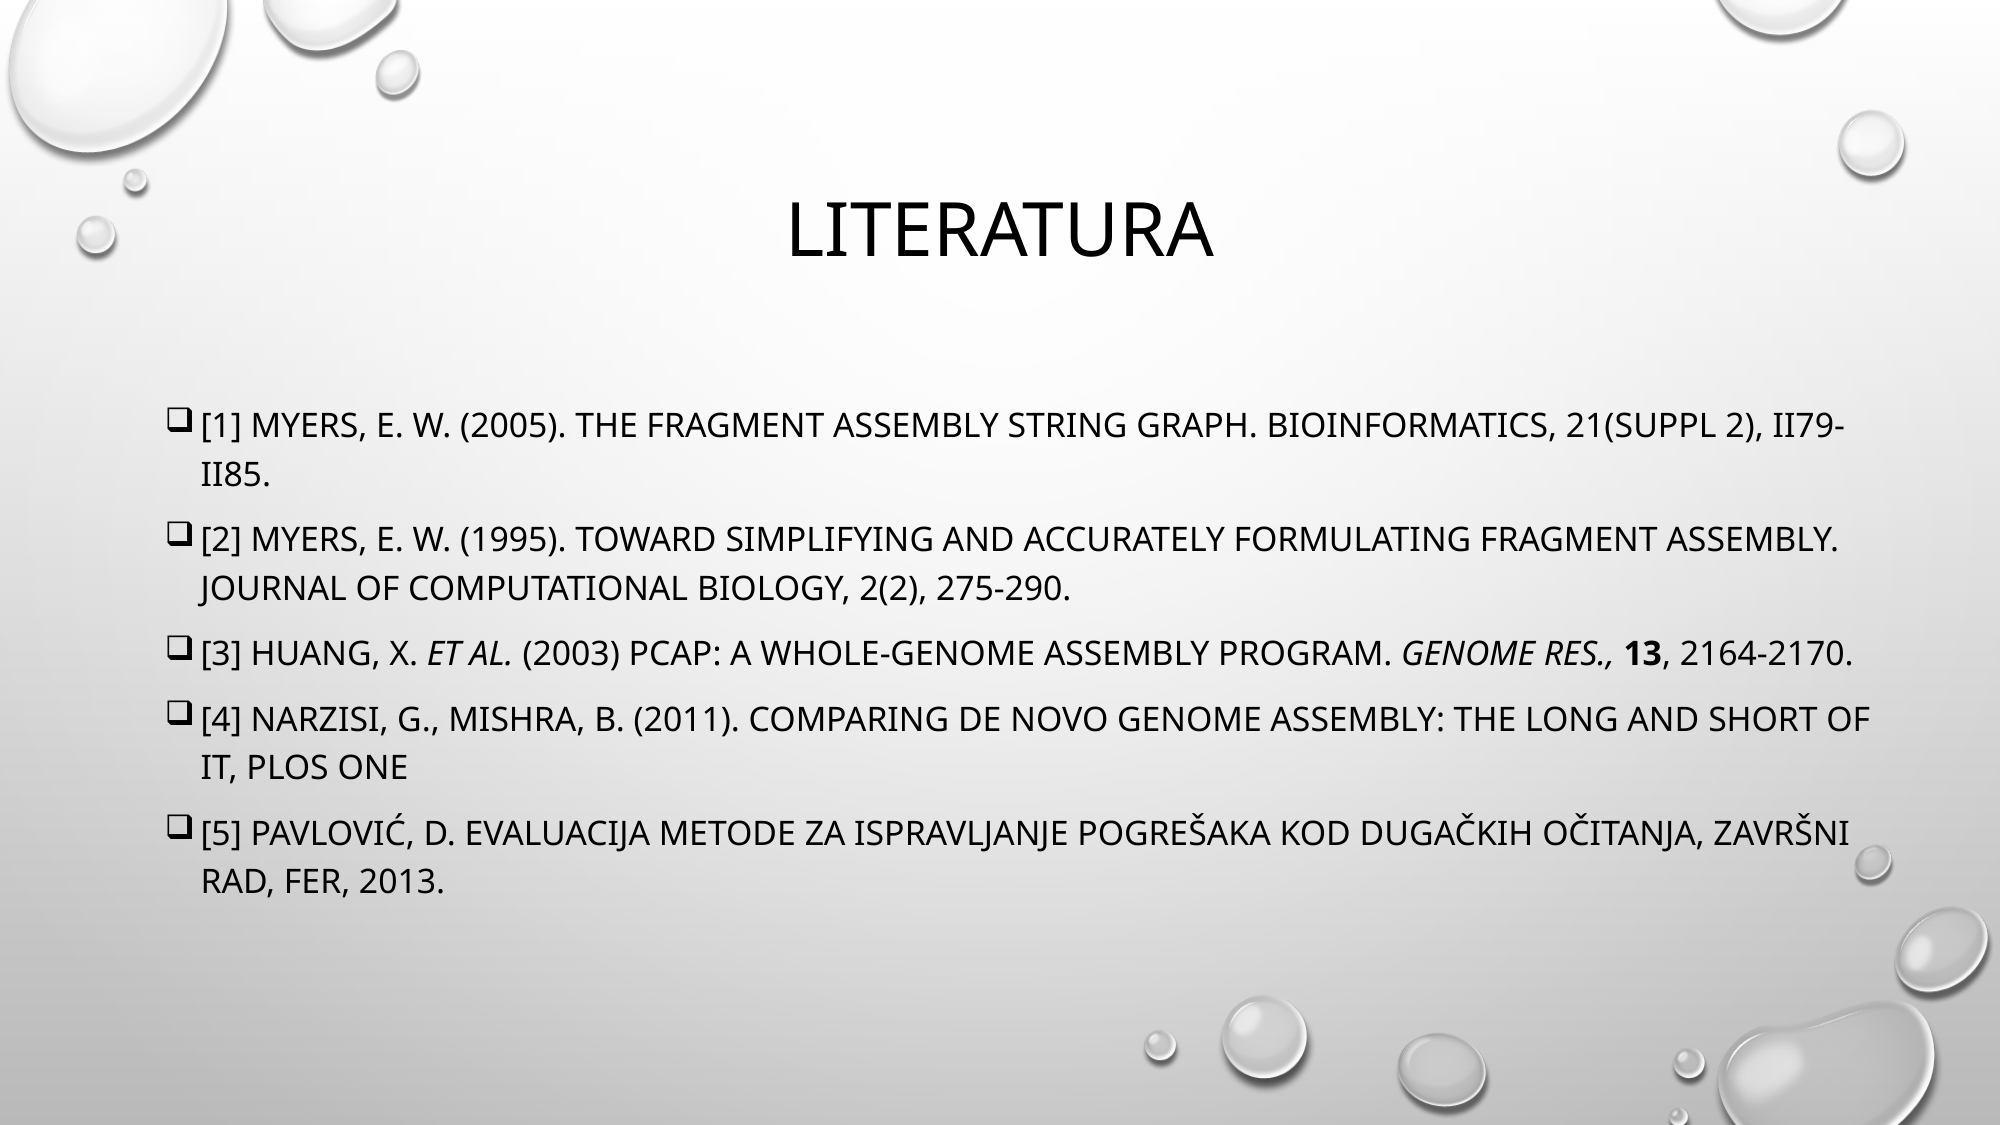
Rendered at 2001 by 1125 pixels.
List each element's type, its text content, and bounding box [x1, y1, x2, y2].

picture [0, 0, 2000, 1125]
list [1] Myers, E. W. (2005). The fragment assembly string graph. Bioinformatics, 21(suppl 2), ii79-ii85. [2] Myers, E. W. (1995). Toward simplifying and accurately formulating fragment assembly. Journal of Computational Biology, 2(2), 275-290. [3] Huang, X. et al. (2003) PCAP: A whole-genome assembly program. Genome res., 13, 2164-2170. [4] Narzisi, G., Mishra, B. (2011). Comparing de novo genome assembly: The long and short of it, PLoS ONE [5] Pavlović, D. Evaluacija metode za ispravljanje pogrešaka kod dugačkih očitanja, Završni rad, FER, 2013. [149, 388, 1893, 950]
title LITERATURA [149, 101, 1851, 364]
